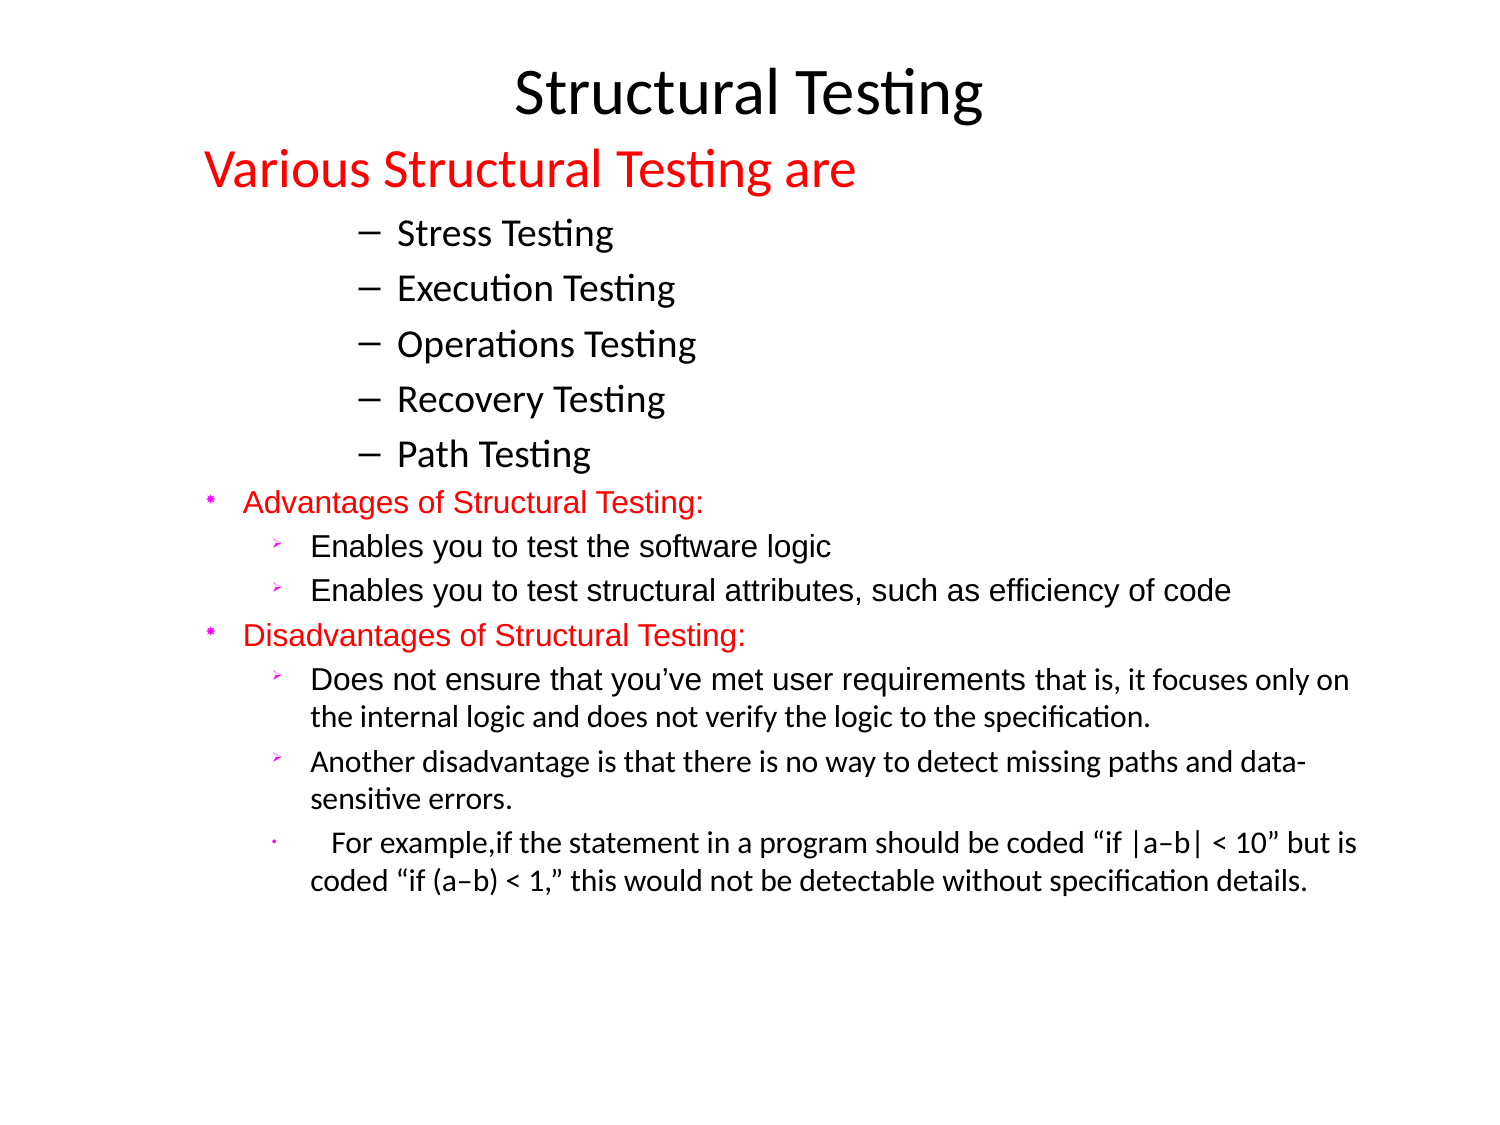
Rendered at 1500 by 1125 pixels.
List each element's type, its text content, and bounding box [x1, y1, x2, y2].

list Various Structural Testing are Stress Testing Execution Testing Operations Testing Recovery Testing Path Testing Advantages of Structural Testing: Enables you to test the software logic Enables you to test structural attributes, such as efficiency of code Disadvantages of Structural Testing: Does not ensure that you’ve met user requirements that is, it focuses only on the internal logic and does not verify the logic to the specification. Another disadvantage is that there is no way to detect missing paths and data-sensitive errors. For example,if the statement in a program should be coded “if |a–b| < 10” but is coded “if (a–b) < 1,” this would not be detectable without specification details. [112, 125, 1387, 913]
title Structural Testing [112, 37, 1387, 125]
